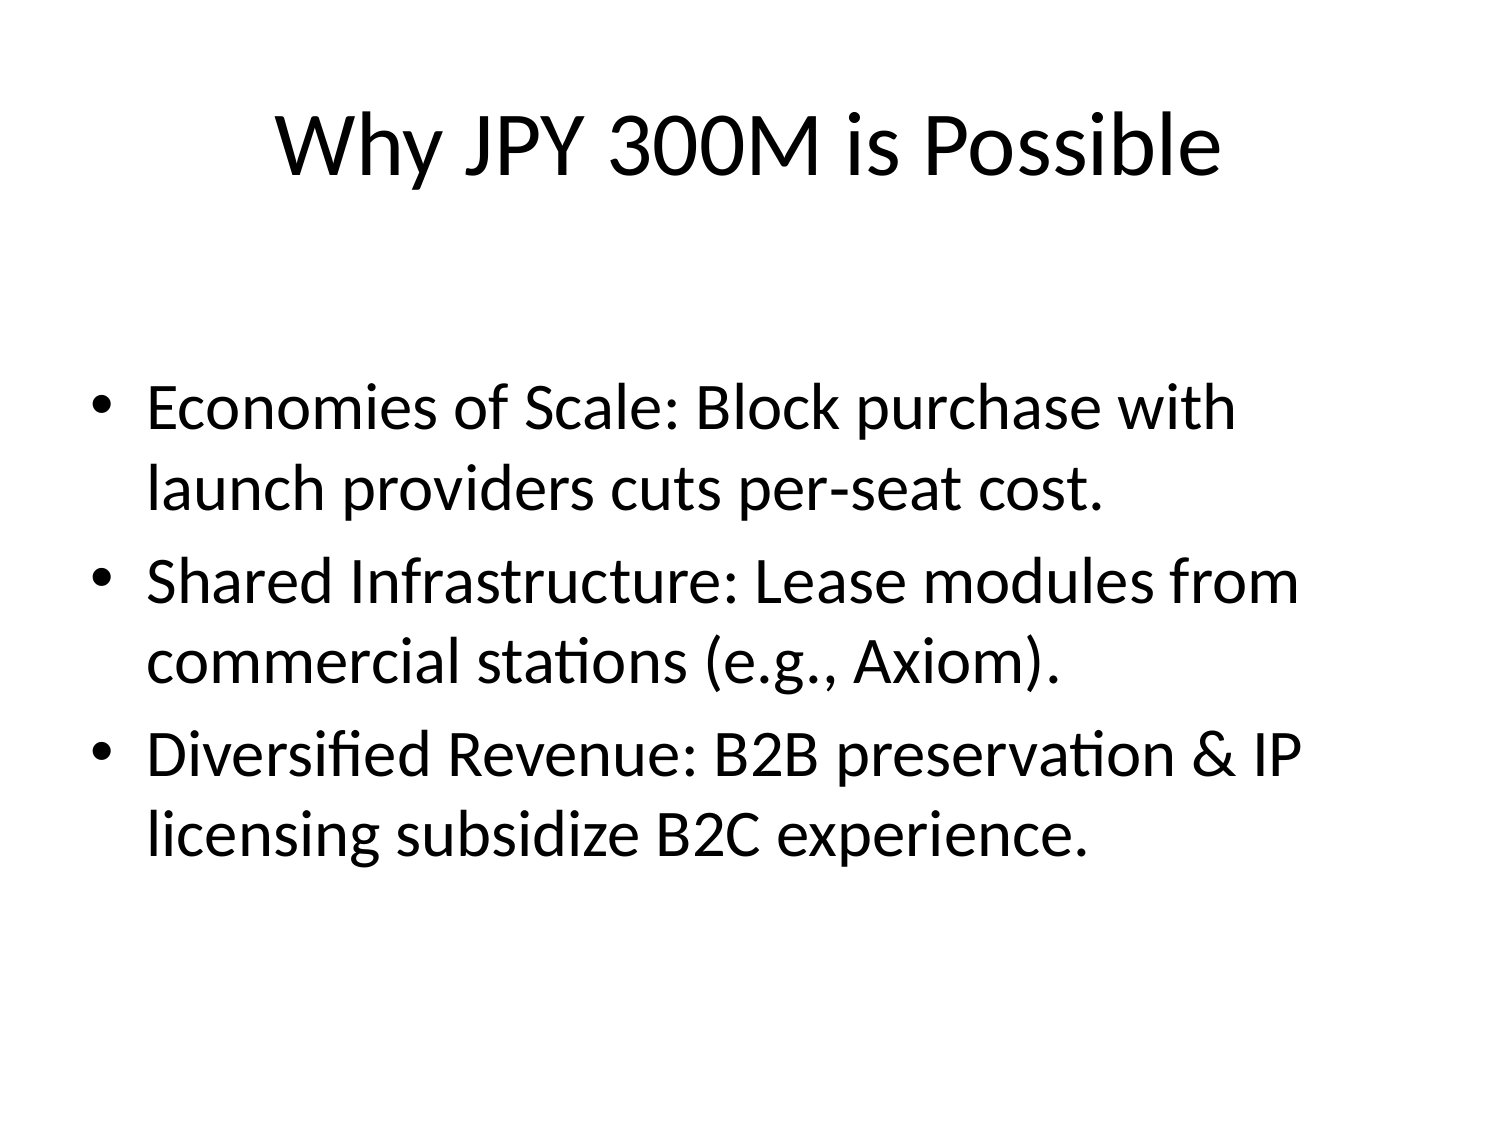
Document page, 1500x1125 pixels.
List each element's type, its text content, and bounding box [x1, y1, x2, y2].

list Economies of Scale: Block purchase with launch providers cuts per‑seat cost. Shared Infrastructure: Lease modules from commercial stations (e.g., Axiom). Diversified Revenue: B2B preservation & IP licensing subsidize B2C experience. [75, 262, 1425, 1005]
title Why JPY 300M is Possible [75, 45, 1425, 233]
